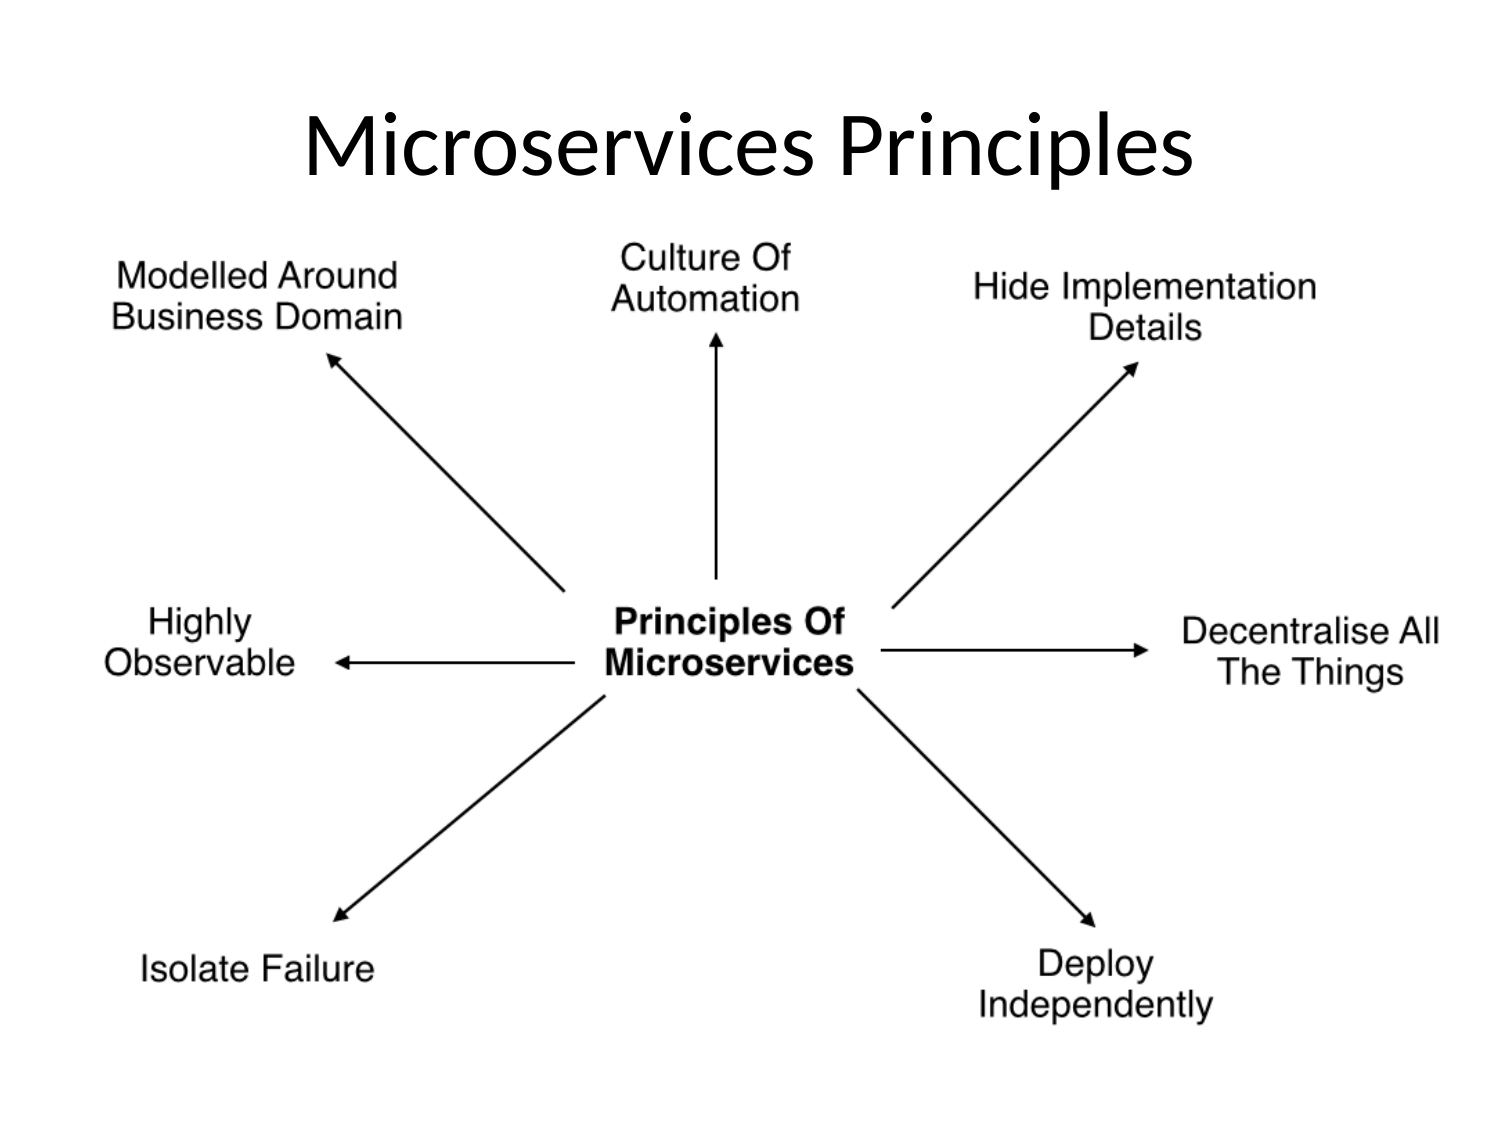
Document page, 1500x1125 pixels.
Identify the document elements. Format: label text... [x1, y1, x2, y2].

picture [88, 214, 1465, 1037]
title Microservices Principles [75, 45, 1425, 233]
